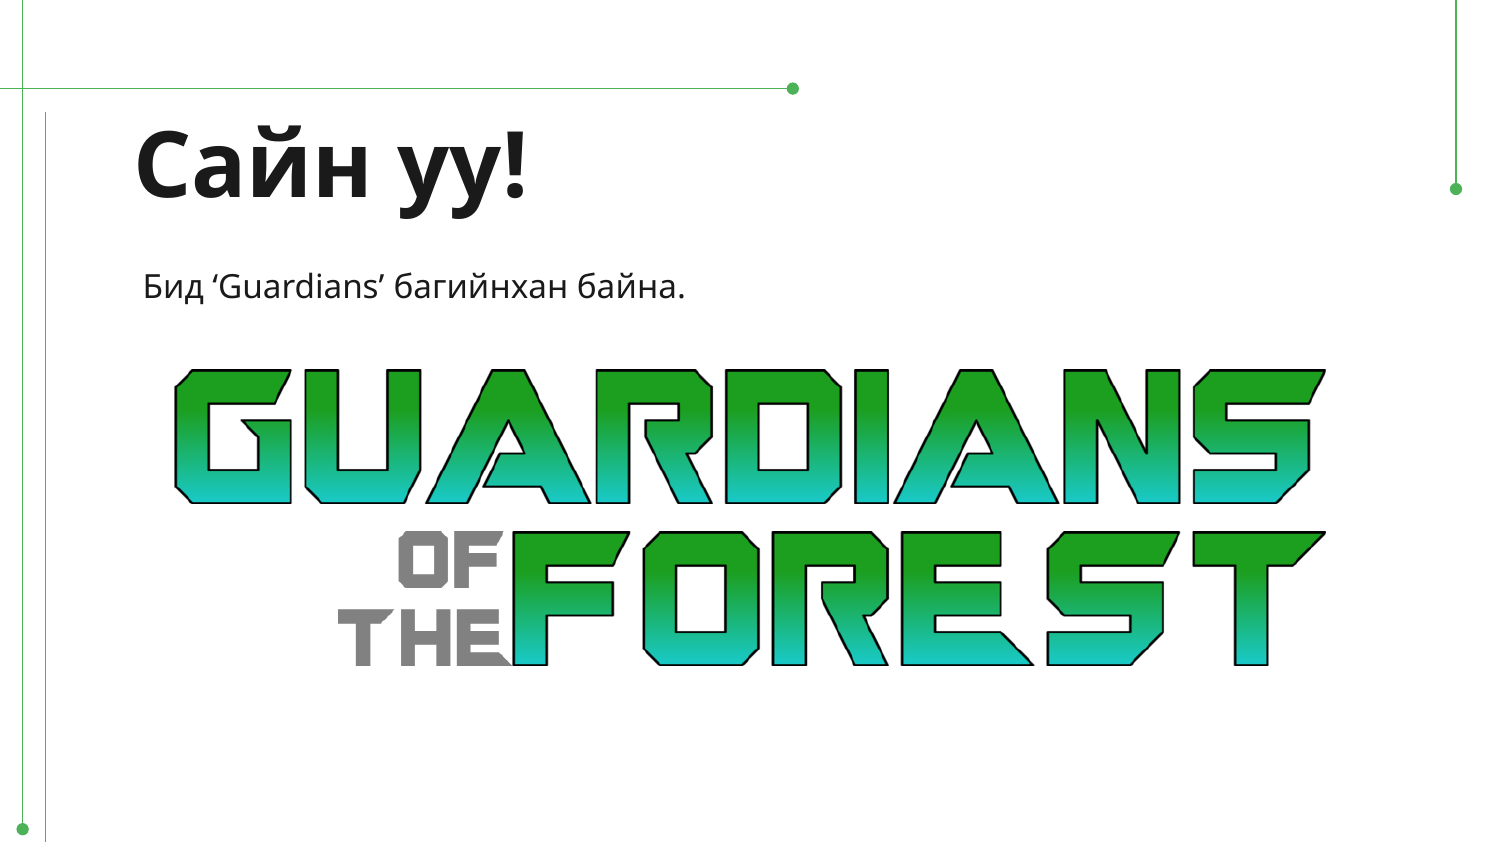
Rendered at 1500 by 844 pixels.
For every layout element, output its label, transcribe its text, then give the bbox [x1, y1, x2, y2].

title Сайн уу! [118, 90, 1042, 197]
picture [173, 369, 1327, 504]
list Бид ‘Guardians’ багийнхан байна. [104, 243, 1369, 756]
picture [338, 531, 1327, 666]
